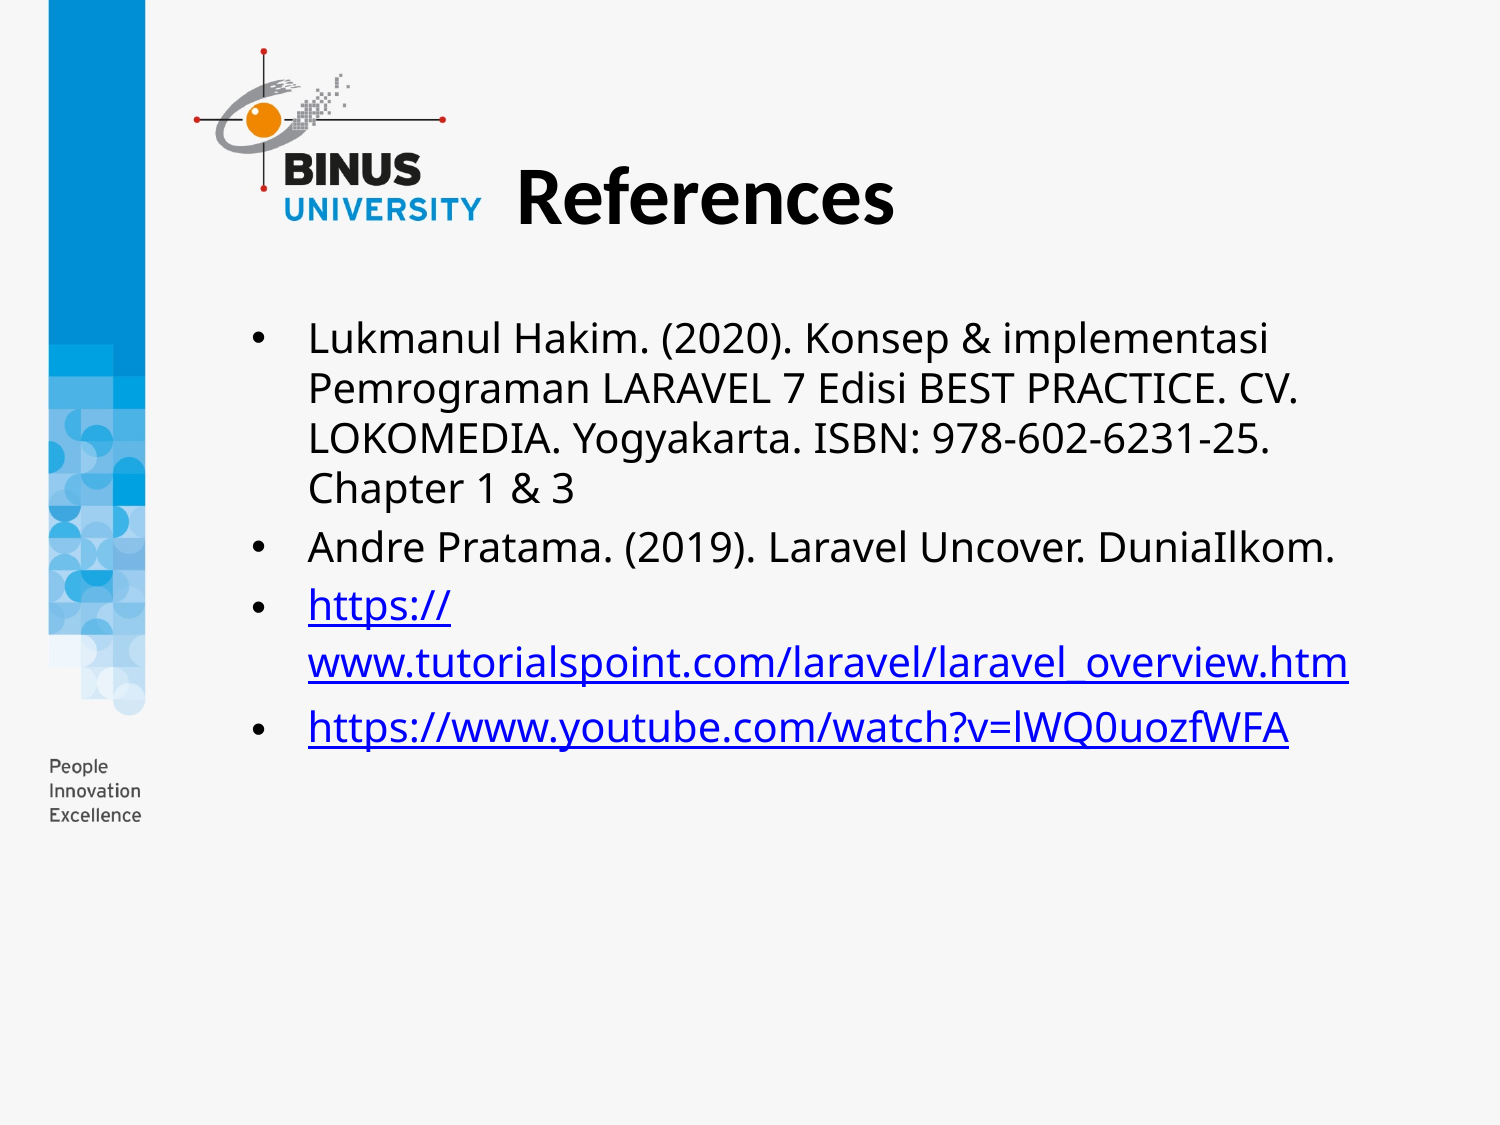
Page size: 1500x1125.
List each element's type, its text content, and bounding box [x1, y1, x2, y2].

list Lukmanul Hakim. (2020). Konsep & implementasi Pemrograman LARAVEL 7 Edisi BEST PRACTICE. CV. LOKOMEDIA. Yogyakarta. ISBN: 978-602-6231-25. Chapter 1 & 3 Andre Pratama. (2019). Laravel Uncover. DuniaIlkom. https://www.tutorialspoint.com/laravel/laravel_overview.htm https://www.youtube.com/watch?v=lWQ0uozfWFA [236, 304, 1423, 1043]
text_box References [501, 133, 912, 249]
picture [0, 0, 1500, 845]
